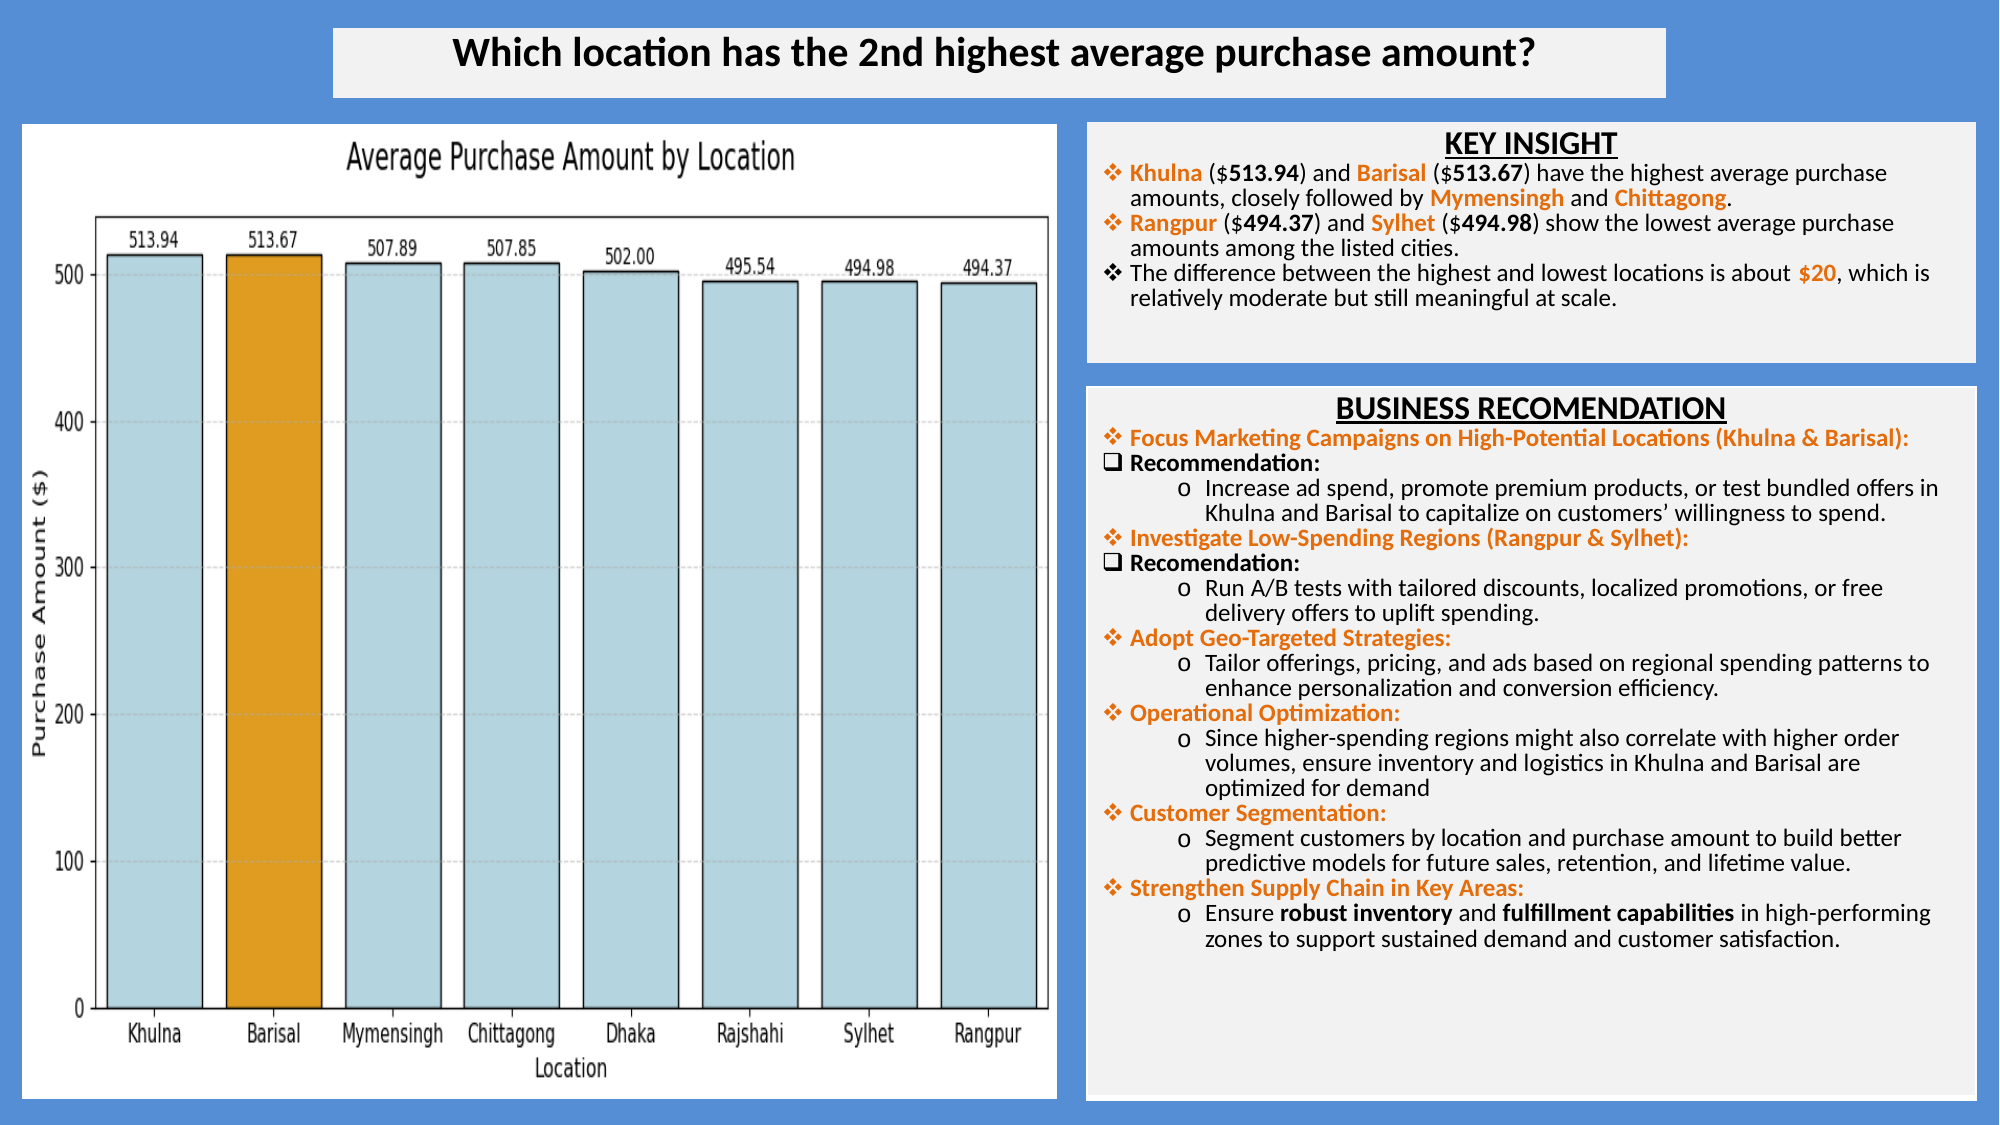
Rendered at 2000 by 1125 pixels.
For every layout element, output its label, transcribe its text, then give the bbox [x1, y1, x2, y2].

table_header BUSINESS RECOMENDATION Focus Marketing Campaigns on High-Potential Locations (Khulna & Barisal): Recommendation: Increase ad spend, promote premium products, or test bundled offers in Khulna and Barisal to capitalize on customers’ willingness to spend. Investigate Low-Spending Regions (Rangpur & Sylhet): Recomendation: Run A/B tests with tailored discounts, localized promotions, or free delivery offers to uplift spending. Adopt Geo-Targeted Strategies: Tailor offerings, pricing, and ads based on regional spending patterns to enhance personalization and conversion efficiency. Operational Optimization: Since higher-spending regions might also correlate with higher order volumes, ensure inventory and logistics in Khulna and Barisal are optimized for demand Customer Segmentation: Segment customers by location and purchase amount to build better predictive models for future sales, retention, and lifetime value. Strengthen Supply Chain in Key Areas: Ensure robust inventory and fulfillment capabilities in high-performing zones to support sustained demand and customer satisfaction. [1088, 388, 1975, 1095]
picture [22, 123, 1058, 1099]
table_header KEY INSIGHT Khulna ($513.94) and Barisal ($513.67) have the highest average purchase amounts, closely followed by Mymensingh and Chittagong. Rangpur ($494.37) and Sylhet ($494.98) show the lowest average purchase amounts among the listed cities. The difference between the highest and lowest locations is about $20, which is relatively moderate but still meaningful at scale. [1087, 122, 1976, 363]
table_header Which location has the 2nd highest average purchase amount? [333, 28, 1666, 98]
